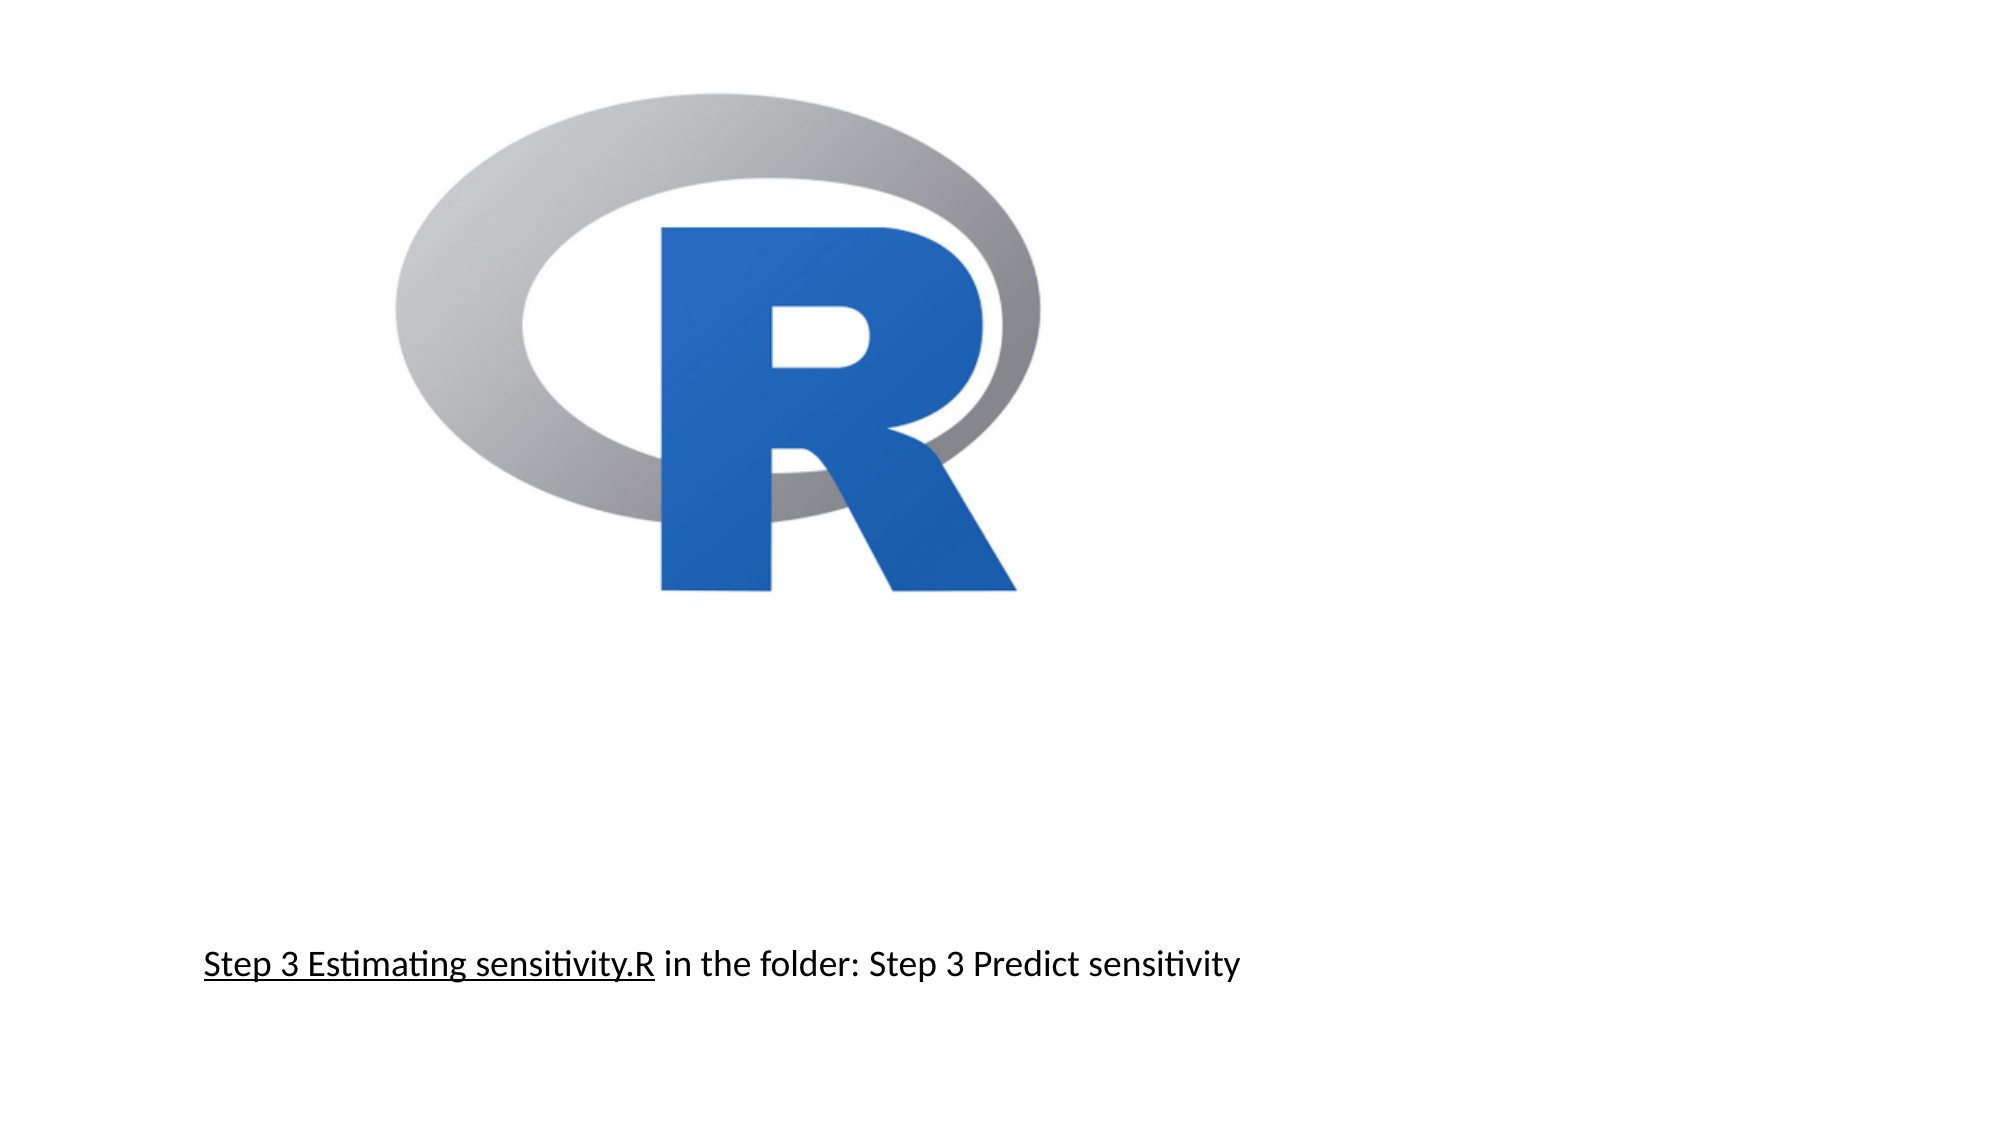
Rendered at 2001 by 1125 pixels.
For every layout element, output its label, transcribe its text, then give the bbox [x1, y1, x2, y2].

text_box Step 3 Estimating sensitivity.R in the folder: Step 3 Predict sensitivity [188, 931, 1257, 992]
picture [379, 78, 1061, 611]
